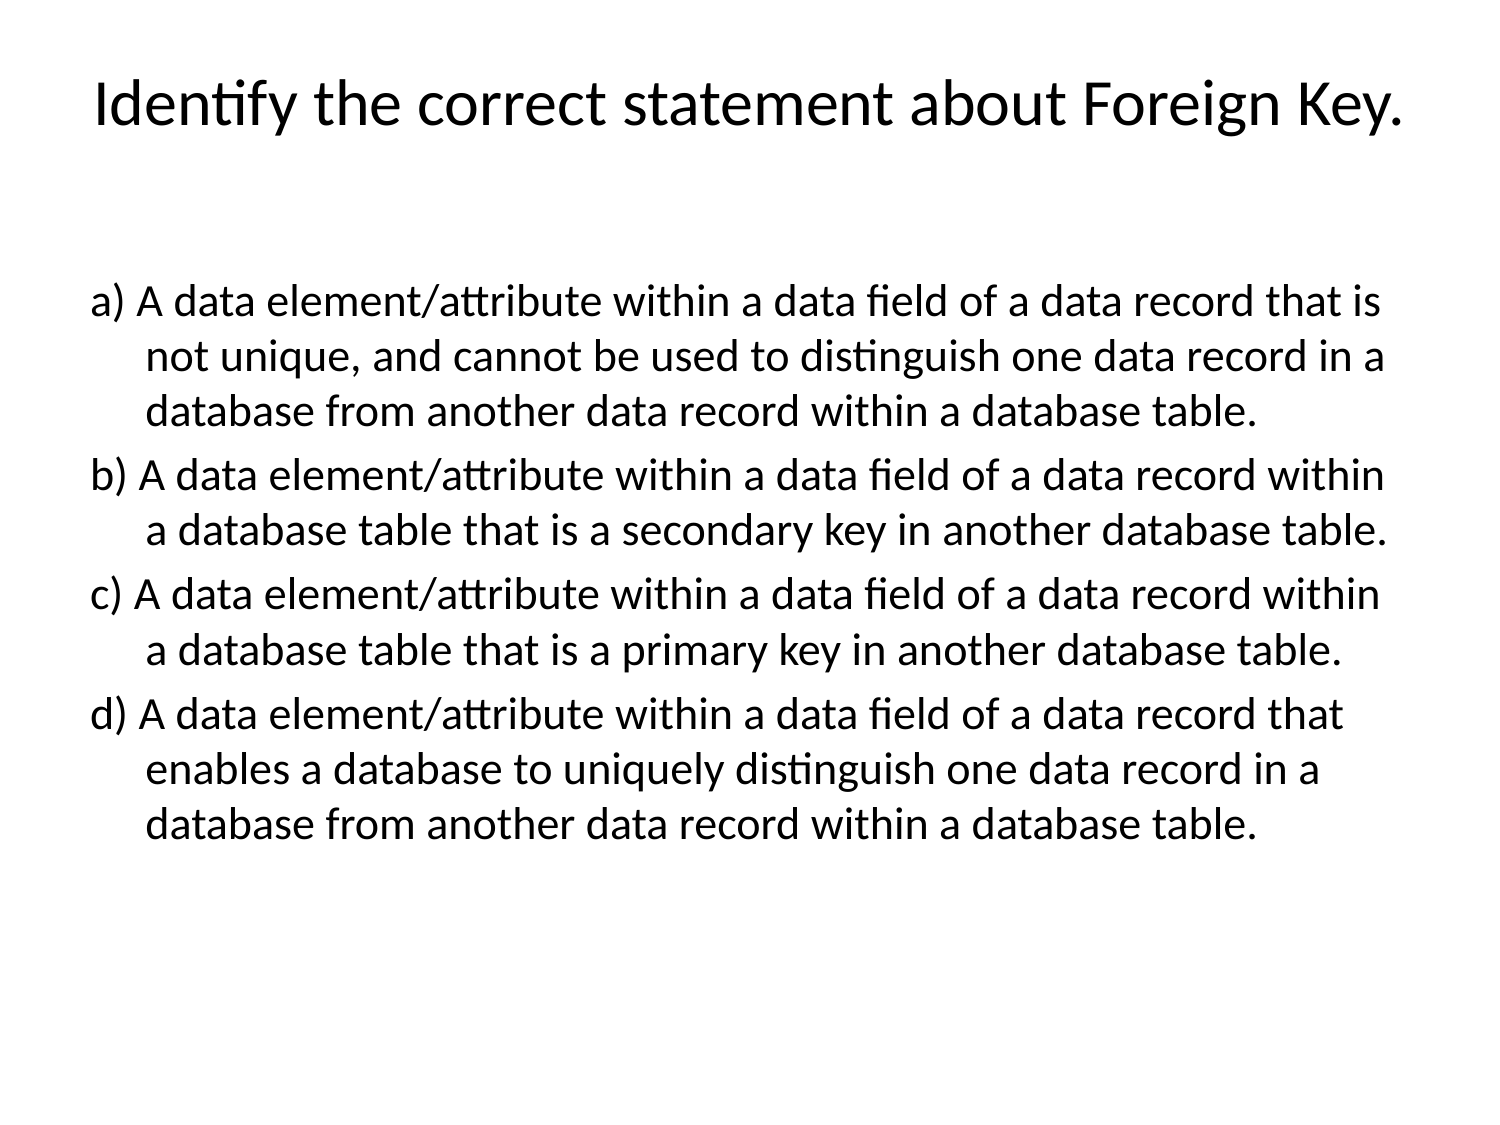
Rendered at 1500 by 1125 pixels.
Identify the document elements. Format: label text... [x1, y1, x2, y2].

title Identify the correct statement about Foreign Key. [75, 45, 1425, 233]
list a) A data element/attribute within a data field of a data record that is not unique, and cannot be used to distinguish one data record in a database from another data record within a database table. b) A data element/attribute within a data field of a data record within a database table that is a secondary key in another database table. c) A data element/attribute within a data field of a data record within a database table that is a primary key in another database table. d) A data element/attribute within a data field of a data record that enables a database to uniquely distinguish one data record in a database from another data record within a database table. [75, 262, 1425, 1005]
